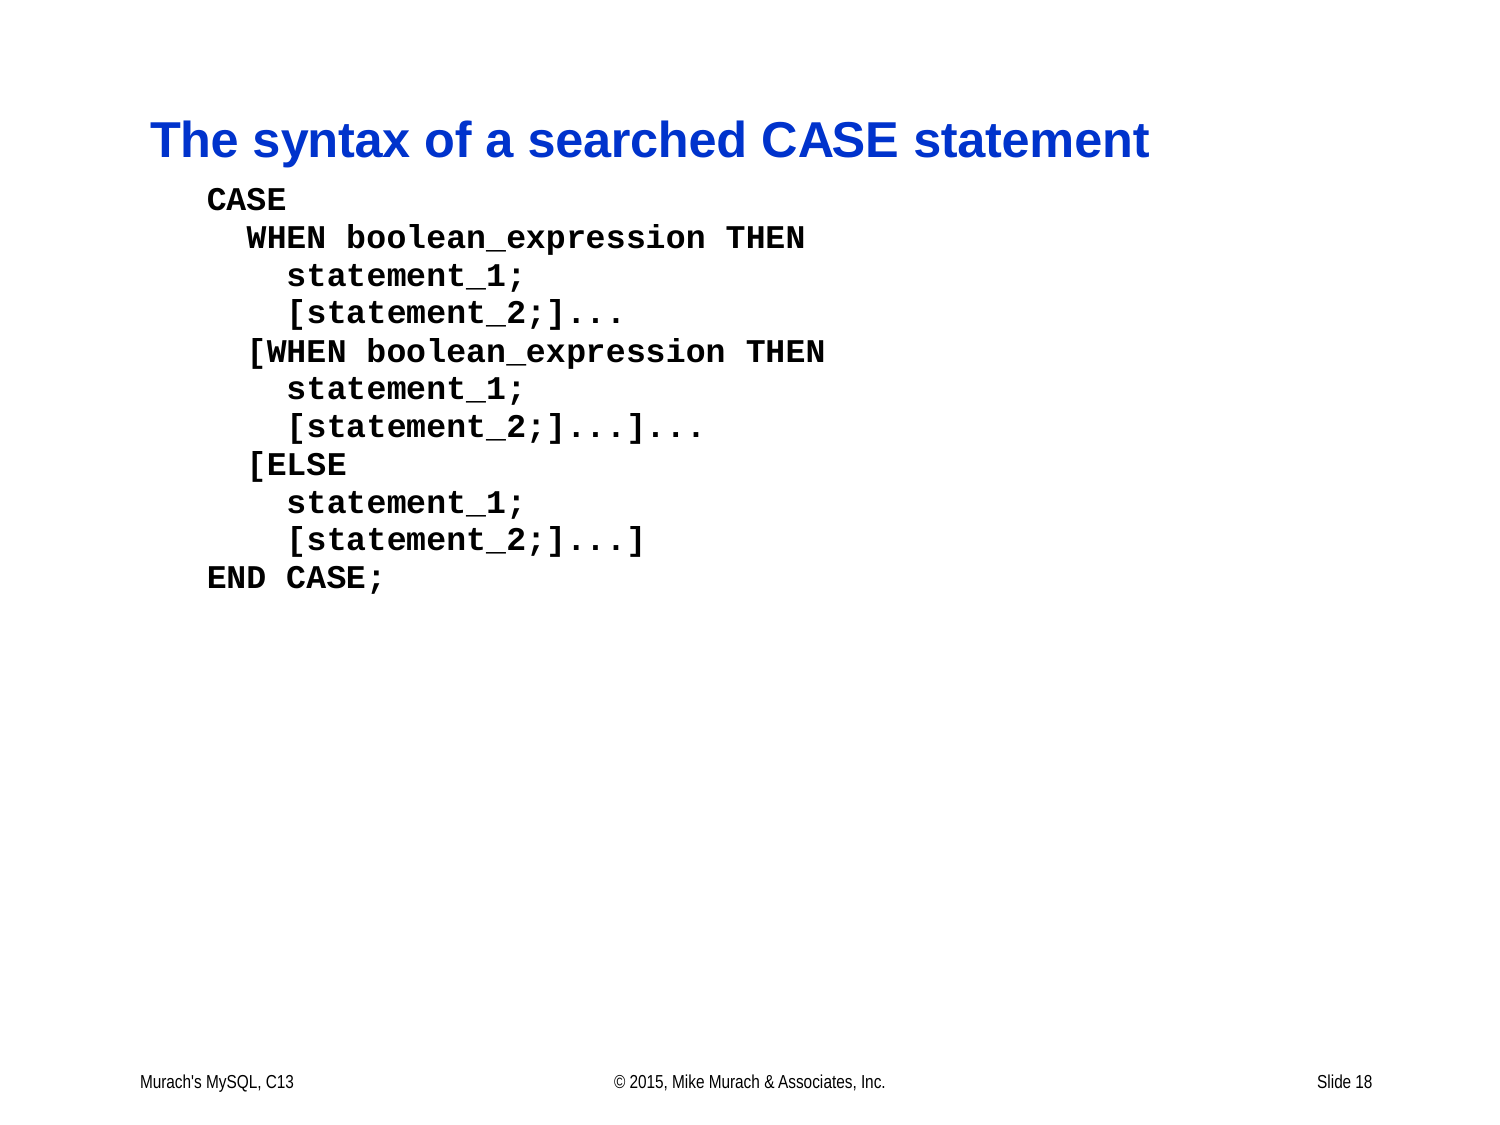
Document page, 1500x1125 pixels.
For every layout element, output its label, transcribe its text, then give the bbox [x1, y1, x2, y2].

slide_number Slide 18 [1074, 1024, 1388, 1101]
footer © 2015, Mike Murach & Associates, Inc. [474, 1024, 1026, 1101]
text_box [149, 112, 1351, 639]
slide_number Murach's MySQL, C13 [124, 1024, 451, 1101]
